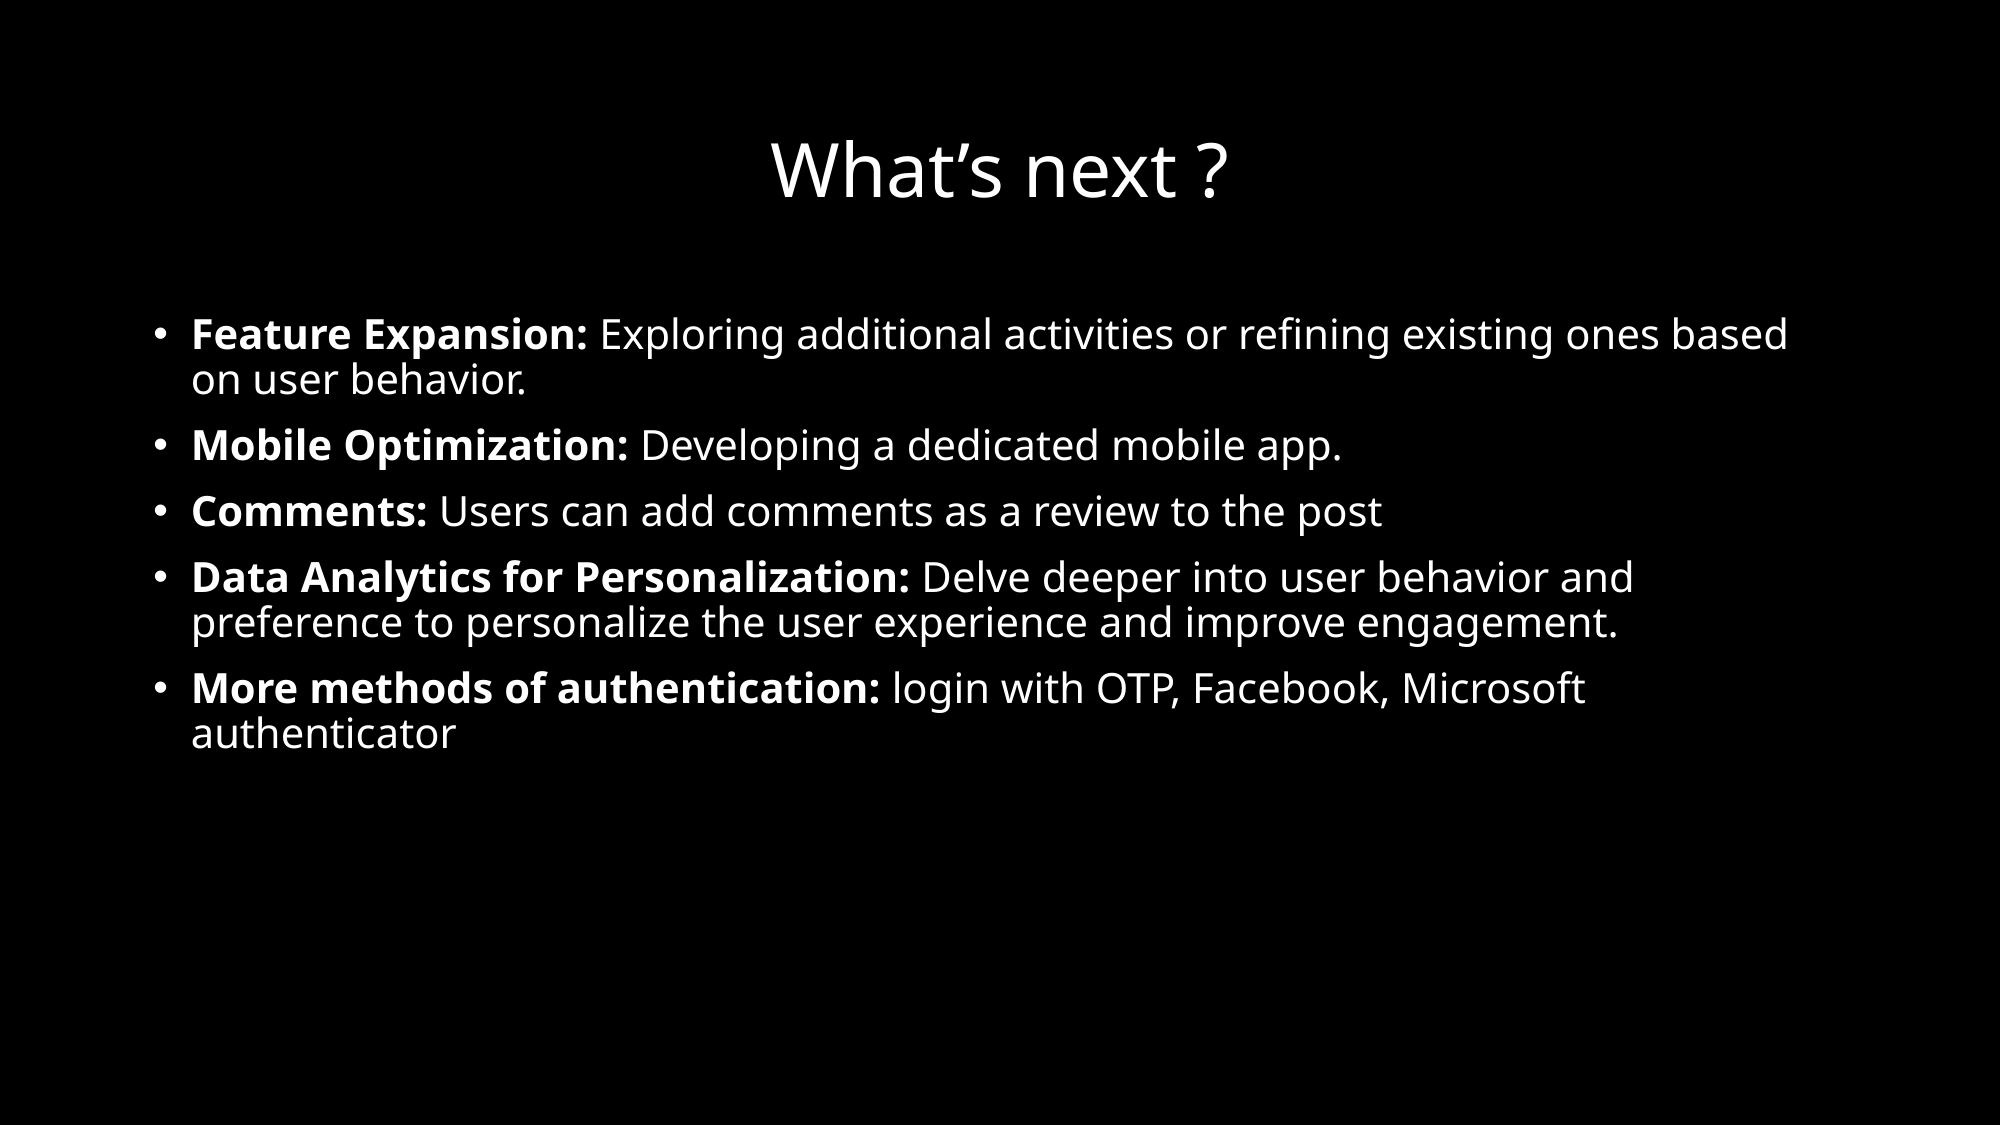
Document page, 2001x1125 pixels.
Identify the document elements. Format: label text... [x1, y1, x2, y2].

list Feature Expansion: Exploring additional activities or refining existing ones based on user behavior. Mobile Optimization: Developing a dedicated mobile app. Comments: Users can add comments as a review to the post Data Analytics for Personalization: Delve deeper into user behavior and preference to personalize the user experience and improve engagement. More methods of authentication: login with OTP, Facebook, Microsoft authenticator [138, 305, 1864, 768]
title What’s next ? [137, 65, 1863, 283]
